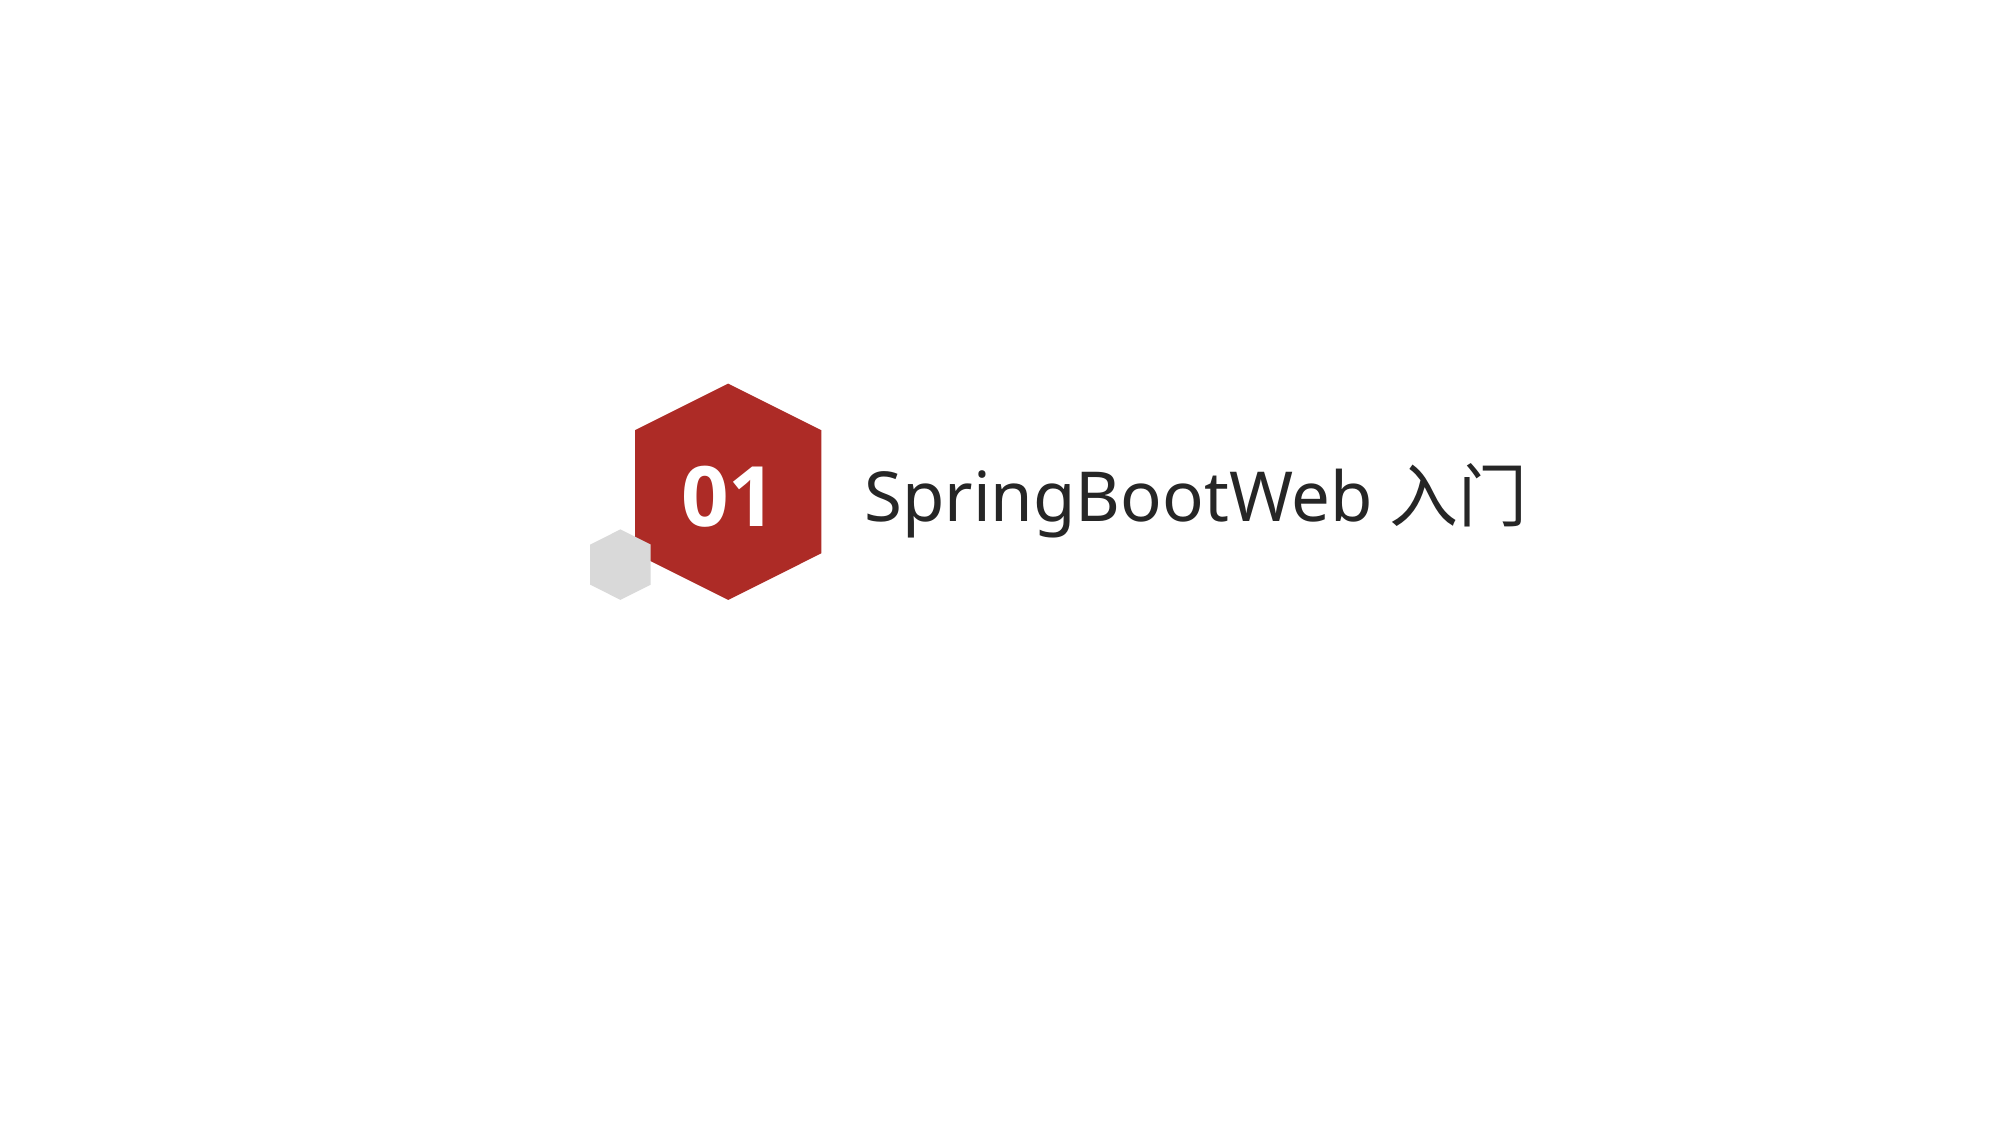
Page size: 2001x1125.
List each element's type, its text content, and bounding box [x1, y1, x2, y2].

title SpringBootWeb入门 [849, 454, 1698, 545]
list 01 [636, 404, 822, 594]
